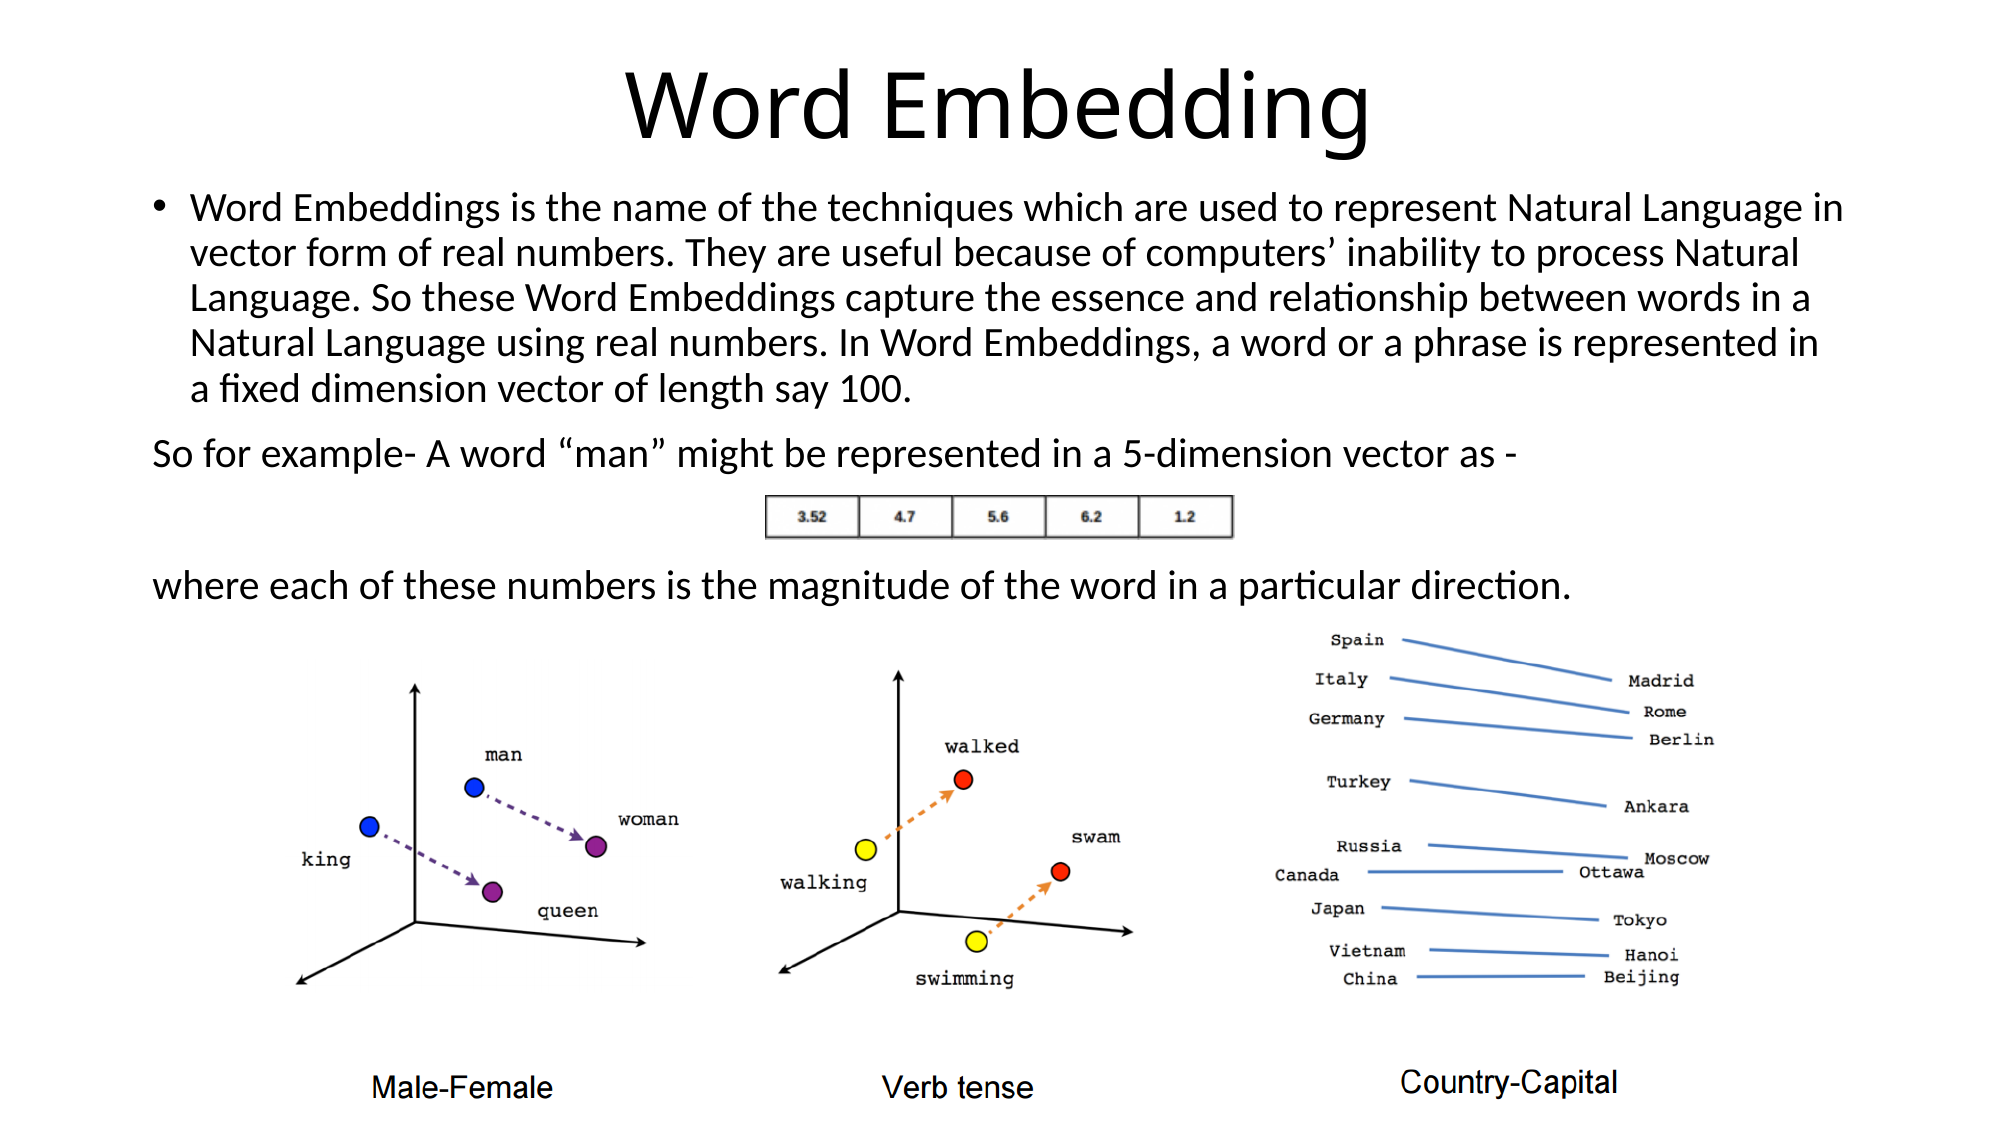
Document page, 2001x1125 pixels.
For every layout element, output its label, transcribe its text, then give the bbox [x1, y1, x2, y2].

title Word Embedding [137, 0, 1863, 178]
picture [276, 613, 1723, 1121]
picture [765, 495, 1235, 540]
list Word Embeddings is the name of the techniques which are used to represent Natural Language in vector form of real numbers. They are useful because of computers’ inability to process Natural Language. So these Word Embeddings capture the essence and relationship between words in a Natural Language using real numbers. In Word Embeddings, a word or a phrase is represented in a fixed dimension vector of length say 100. So for example- A word “man” might be represented in a 5-dimension vector as - where each of these numbers is the magnitude of the word in a particular direction. [137, 178, 1863, 1050]
